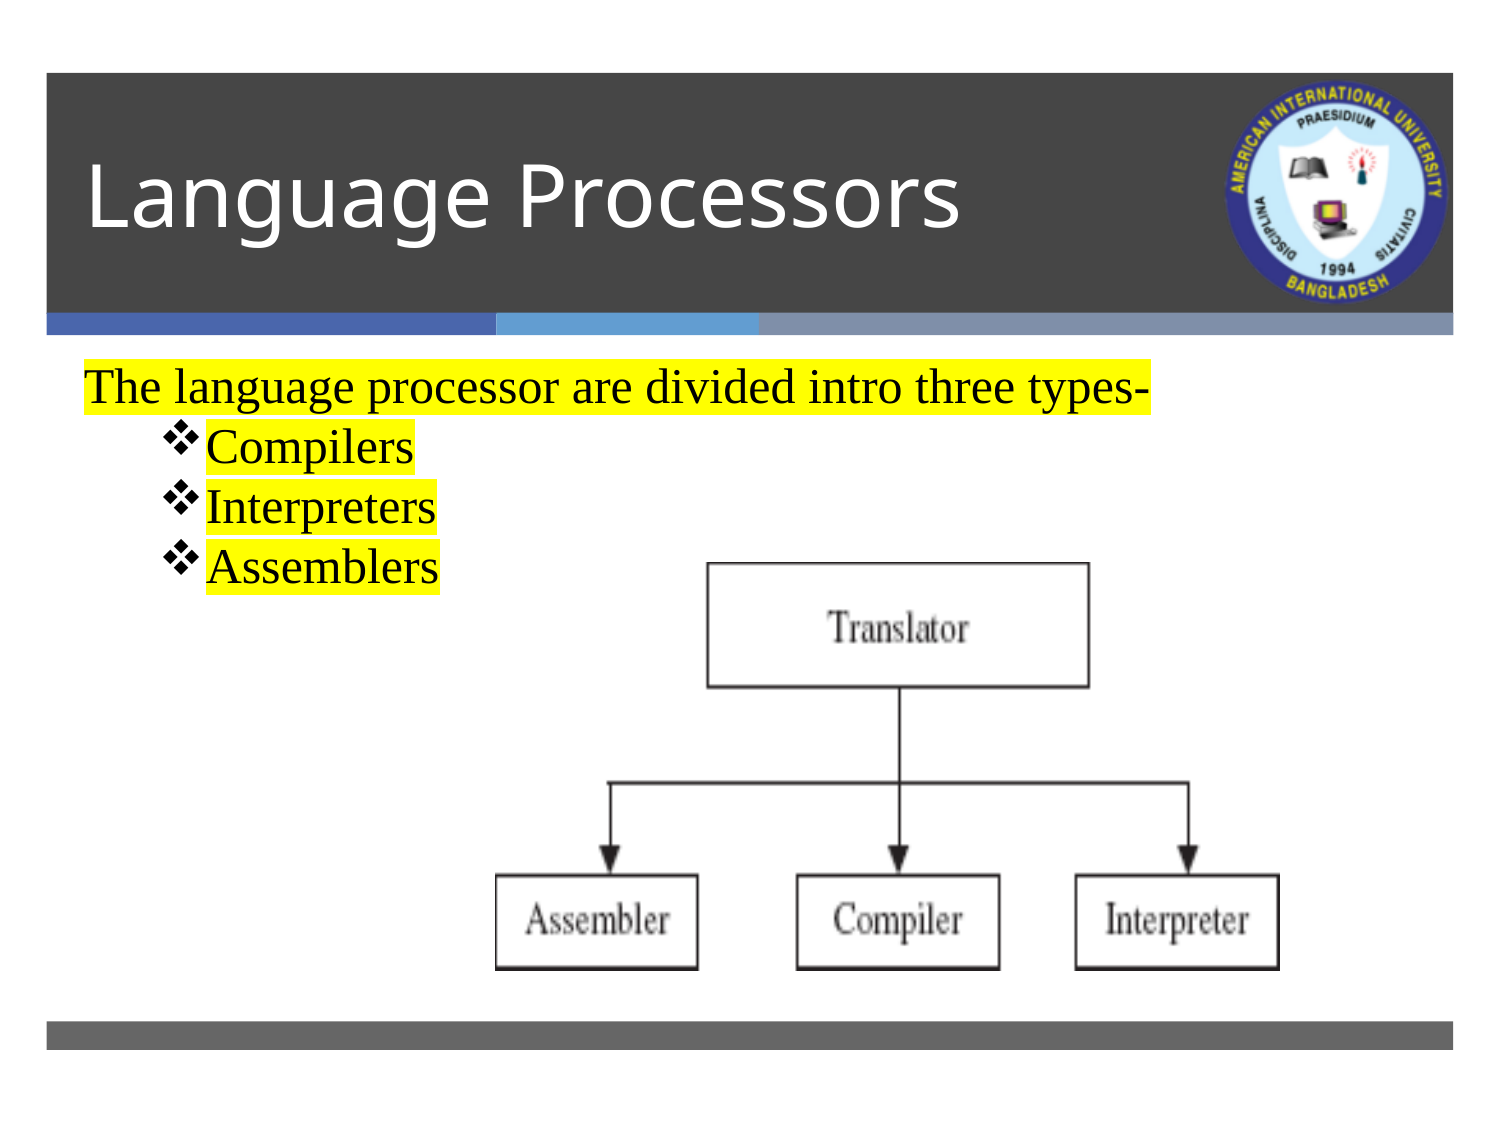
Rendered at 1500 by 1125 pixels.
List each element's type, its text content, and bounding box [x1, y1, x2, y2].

picture [1220, 75, 1454, 310]
text_box The language processor are divided intro three types- Compilers Interpreters Assemblers [69, 346, 1432, 984]
title Language Processors [69, 73, 1351, 253]
picture [494, 561, 1280, 971]
